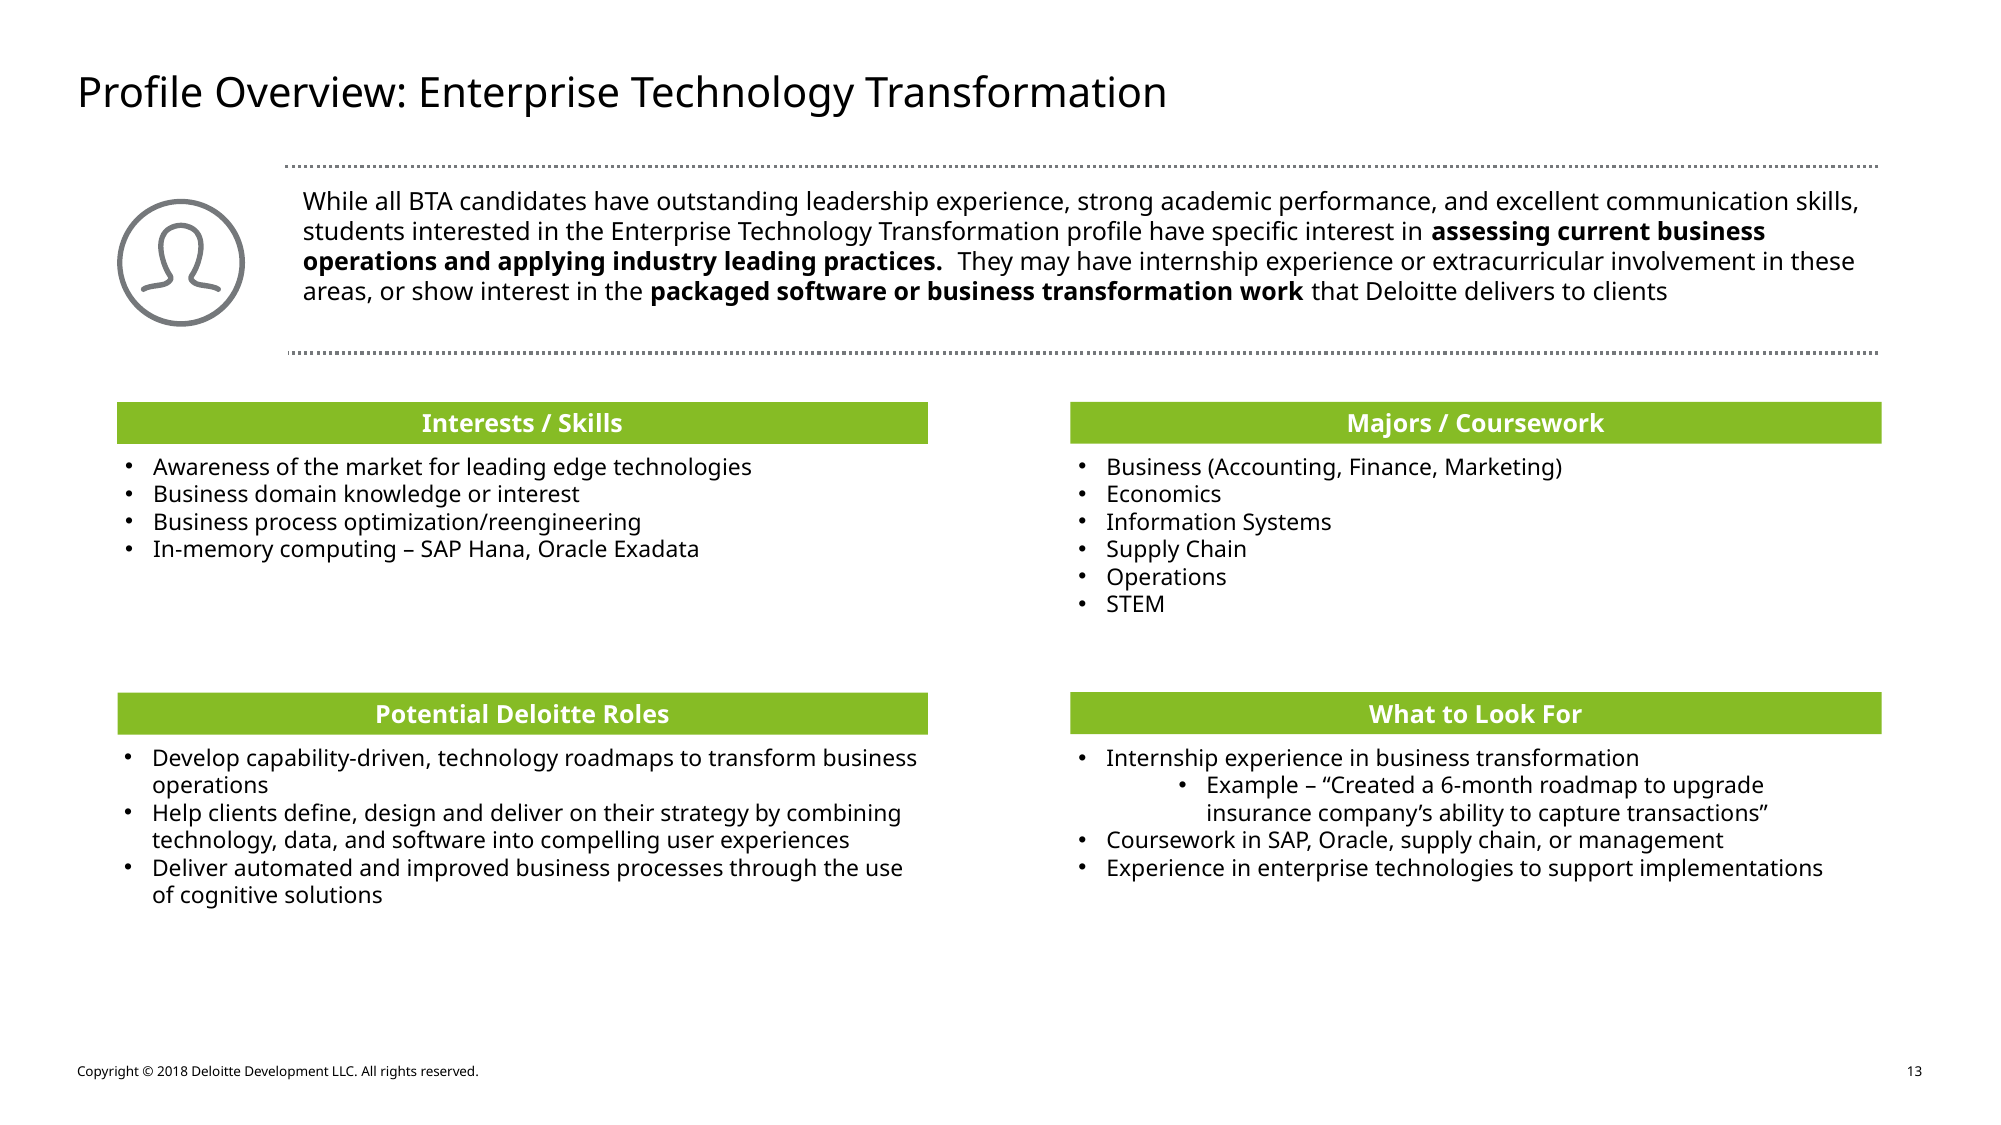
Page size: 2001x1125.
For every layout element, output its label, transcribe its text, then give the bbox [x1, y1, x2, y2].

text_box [116, 198, 246, 327]
text_box Internship experience in business transformation Example – “Created a 6-month roadmap to upgrade insurance company’s ability to capture transactions” Coursework in SAP, Oracle, supply chain, or management Experience in enterprise technologies to support implementations [1078, 743, 1879, 923]
text_box Interests / Skills [117, 402, 928, 444]
text_box Profile Overview: Enterprise Technology Transformation [77, 65, 1923, 121]
text_box Potential Deloitte Roles [117, 692, 928, 735]
text_box Majors / Coursework [1070, 401, 1882, 444]
text_box Business (Accounting, Finance, Marketing) Economics Information Systems Supply Chain Operations STEM [1078, 452, 1879, 692]
text_box Develop capability-driven, technology roadmaps to transform business operations Help clients define, design and deliver on their strategy by combining technology, data, and software into compelling user experiences Deliver automated and improved business processes through the use of cognitive solutions [124, 743, 928, 899]
text_box What to Look For [1070, 692, 1882, 735]
text_box Awareness of the market for leading edge technologies Business domain knowledge or interest Business process optimization/reengineering In-memory computing – SAP Hana, Oracle Exadata [124, 452, 925, 692]
text_box While all BTA candidates have outstanding leadership experience, strong academic performance, and excellent communication skills, students interested in the Enterprise Technology Transformation profile have specific interest in assessing current business operations and applying industry leading practices. They may have internship experience or extracurricular involvement in these areas, or show interest in the packaged software or business transformation work that Deloitte delivers to clients [288, 178, 1879, 313]
